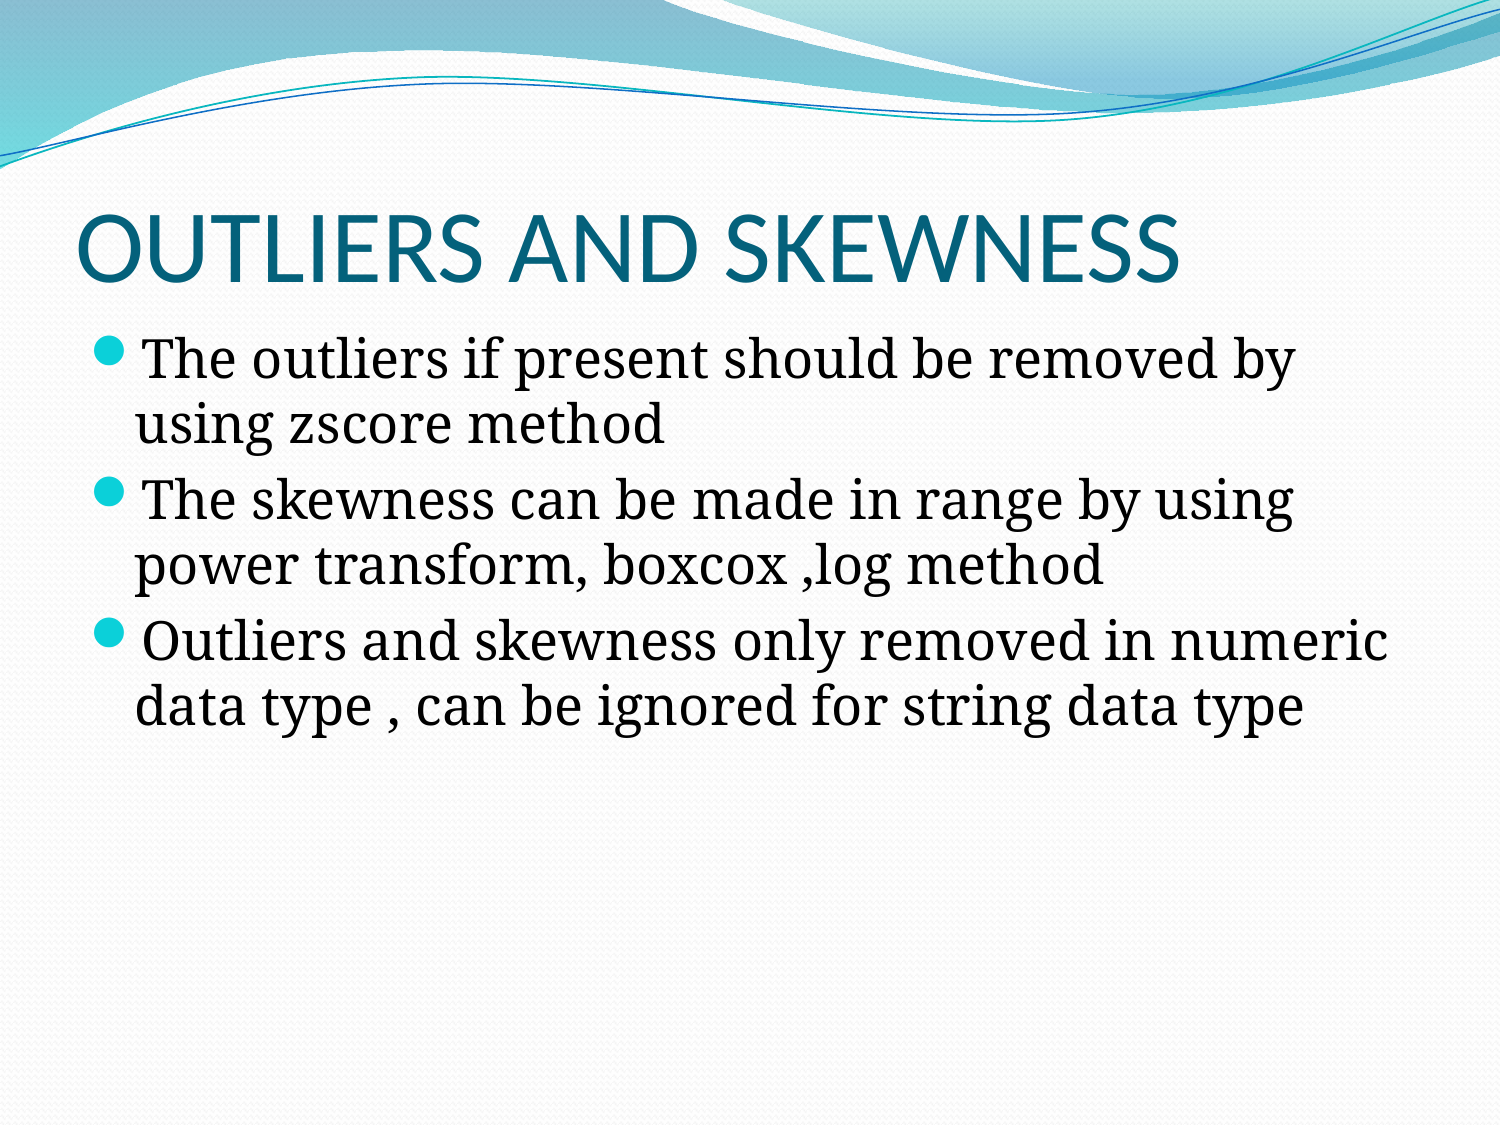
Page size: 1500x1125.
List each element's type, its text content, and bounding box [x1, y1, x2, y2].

list The outliers if present should be removed by using zscore method The skewness can be made in range by using power transform, boxcox ,log method Outliers and skewness only removed in numeric data type , can be ignored for string data type [75, 317, 1425, 1038]
title OUTLIERS AND SKEWNESS [75, 115, 1425, 303]
